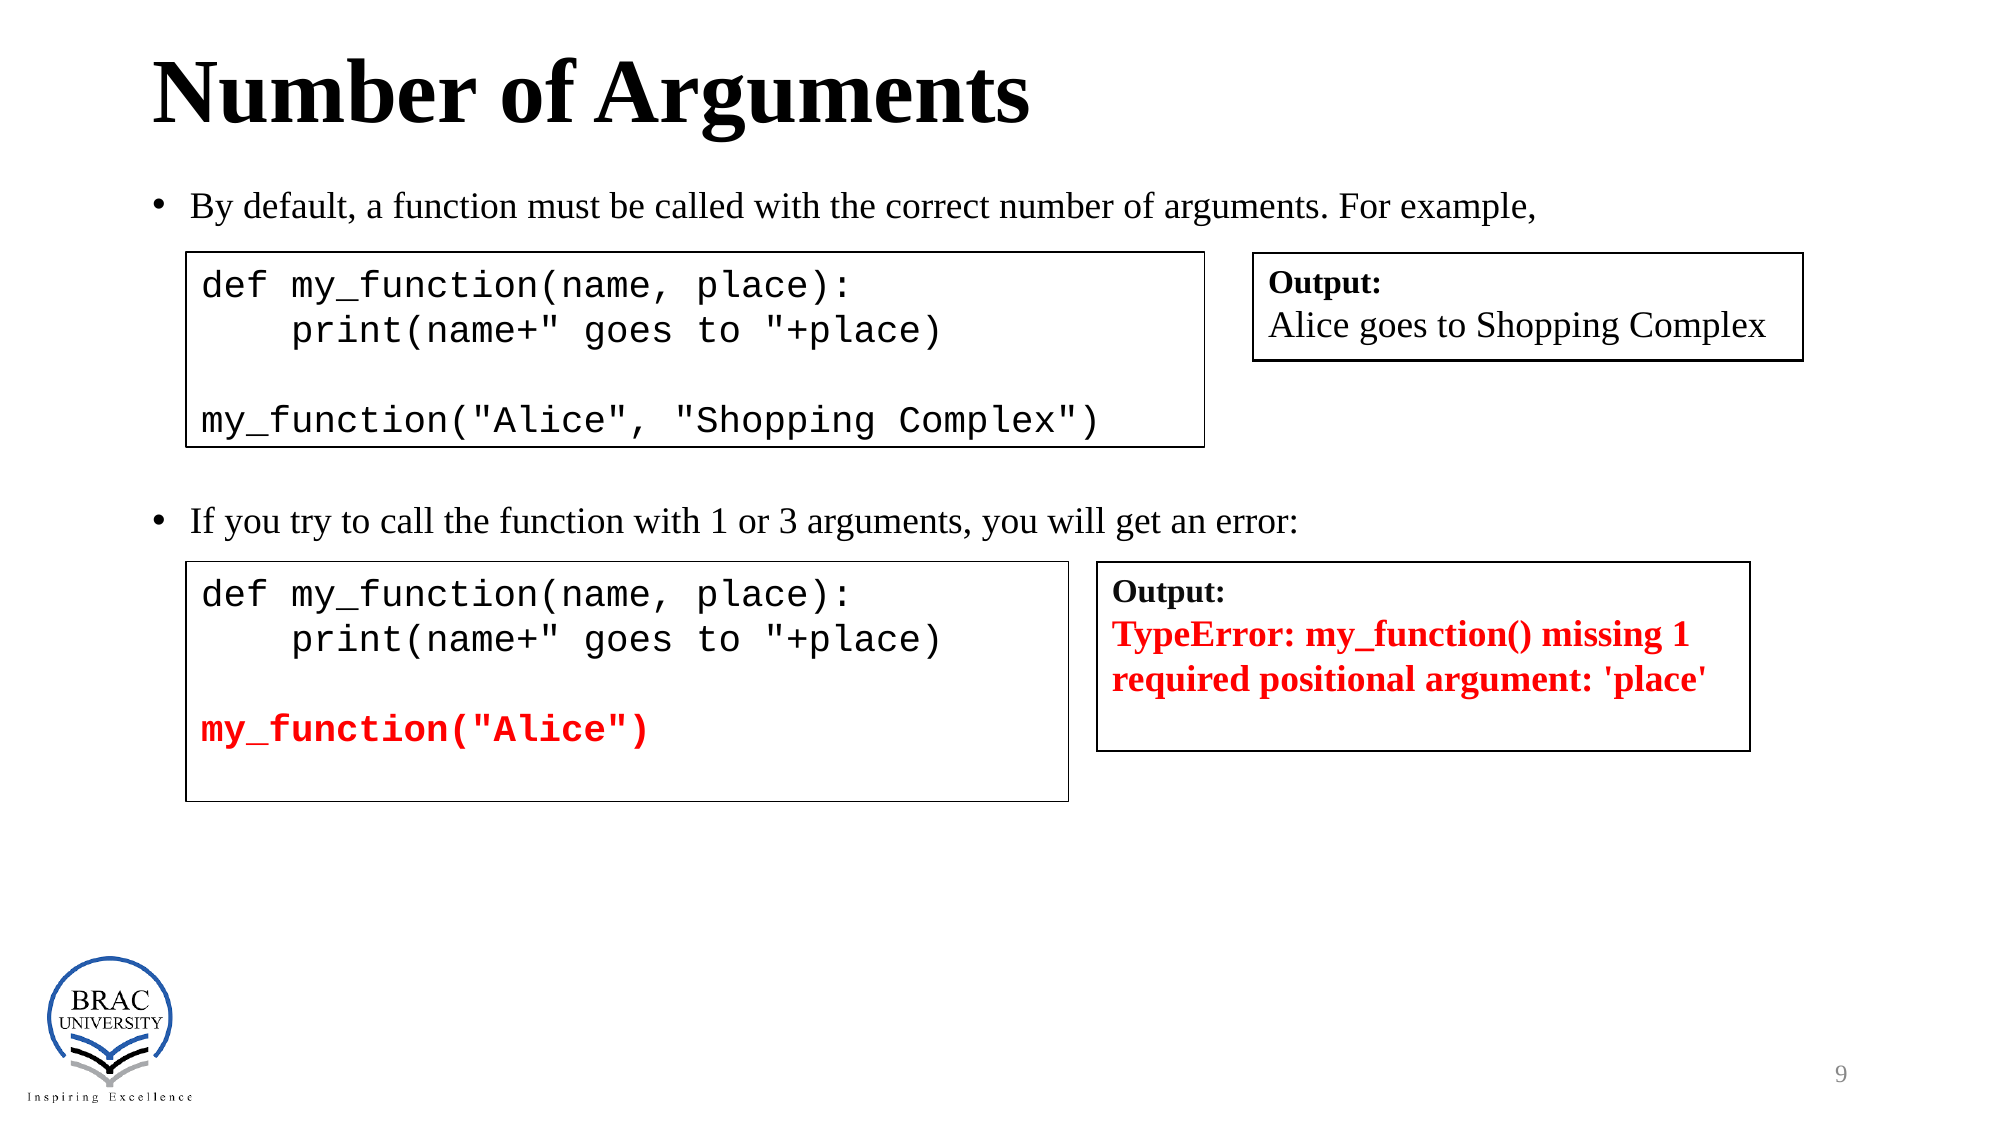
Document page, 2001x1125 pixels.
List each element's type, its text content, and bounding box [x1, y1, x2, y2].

text_box Output: TypeError: my_function() missing 1 required positional argument: 'place' [1096, 561, 1750, 752]
title Number of Arguments [137, 59, 1863, 127]
picture [27, 956, 192, 1103]
text_box def my_function(name, place): print(name+" goes to "+place) my_function("Alice") [185, 561, 1069, 802]
slide_number ‹#› [1412, 1042, 1863, 1103]
list By default, a function must be called with the correct number of arguments. For example, If you try to call the function with 1 or 3 arguments, you will get an error: [137, 178, 1863, 1014]
text_box def my_function(name, place): print(name+" goes to "+place) my_function("Alice", "Shopping Complex") [185, 252, 1205, 448]
text_box Output: Alice goes to Shopping Complex [1253, 253, 1804, 361]
